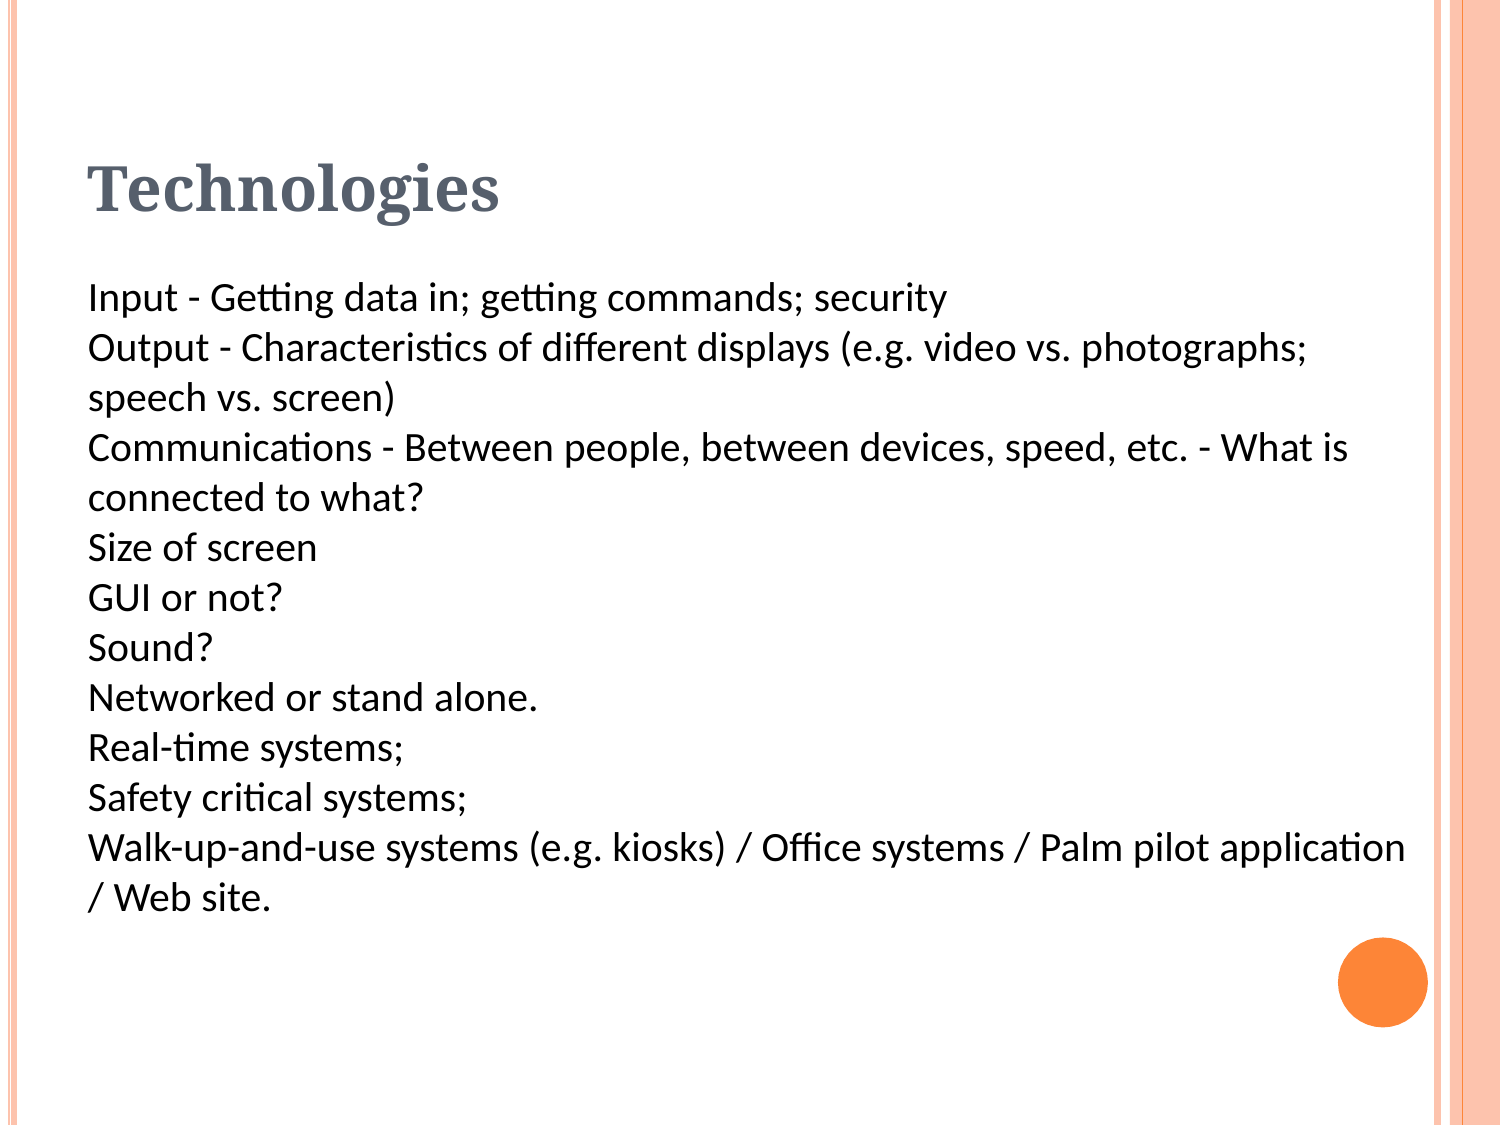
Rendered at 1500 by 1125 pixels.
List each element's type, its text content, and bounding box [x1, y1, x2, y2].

list Input - Getting data in; getting commands; security Output - Characteristics of different displays (e.g. video vs. photographs; speech vs. screen) Communications - Between people, between devices, speed, etc. - What is connected to what? Size of screen GUI or not? Sound? Networked or stand alone. Real-time systems; Safety critical systems; Walk-up-and-use systems (e.g. kiosks) / Office systems / Palm pilot application / Web site. [87, 269, 1413, 972]
title Technologies [87, 148, 1413, 224]
